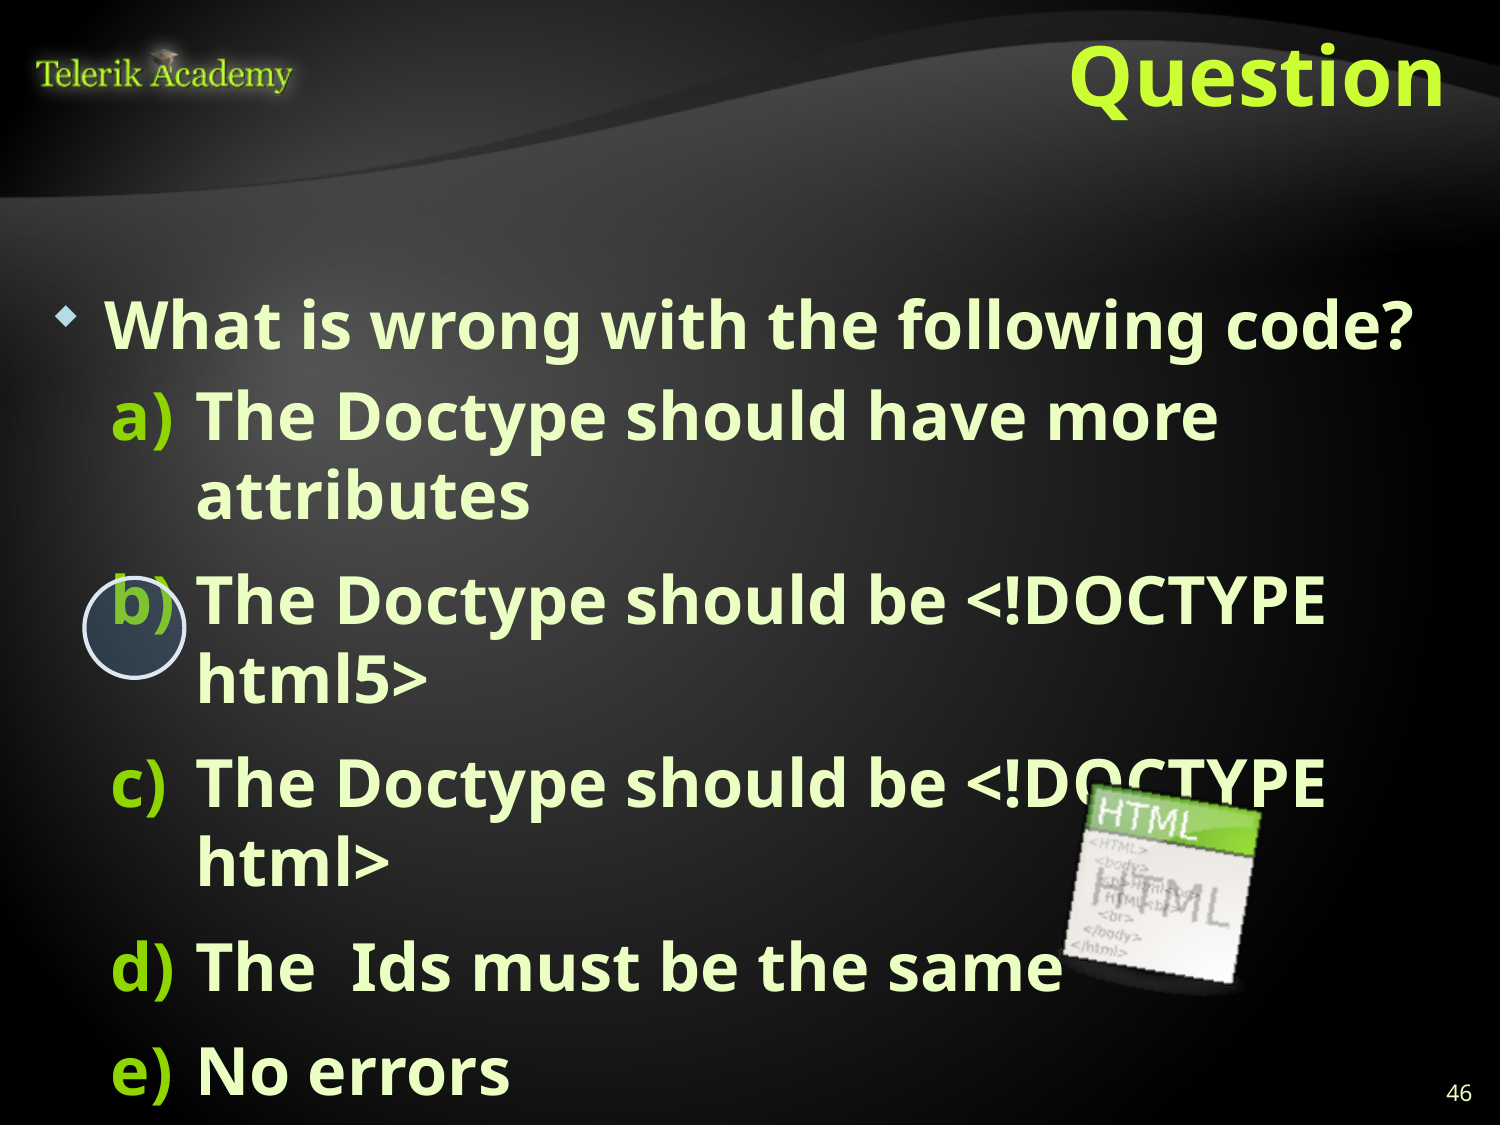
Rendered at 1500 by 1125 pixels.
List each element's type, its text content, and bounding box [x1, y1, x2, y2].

list What is wrong with the following code? The Doctype should have more attributes The Doctype should be <!DOCTYPE html5> The Doctype should be <!DOCTYPE html> The Ids must be the same No errors [37, 275, 1463, 889]
slide_number 46 [1412, 1074, 1488, 1113]
picture [0, 0, 1500, 1125]
text_box [82, 575, 187, 680]
title Question [300, 12, 1463, 150]
